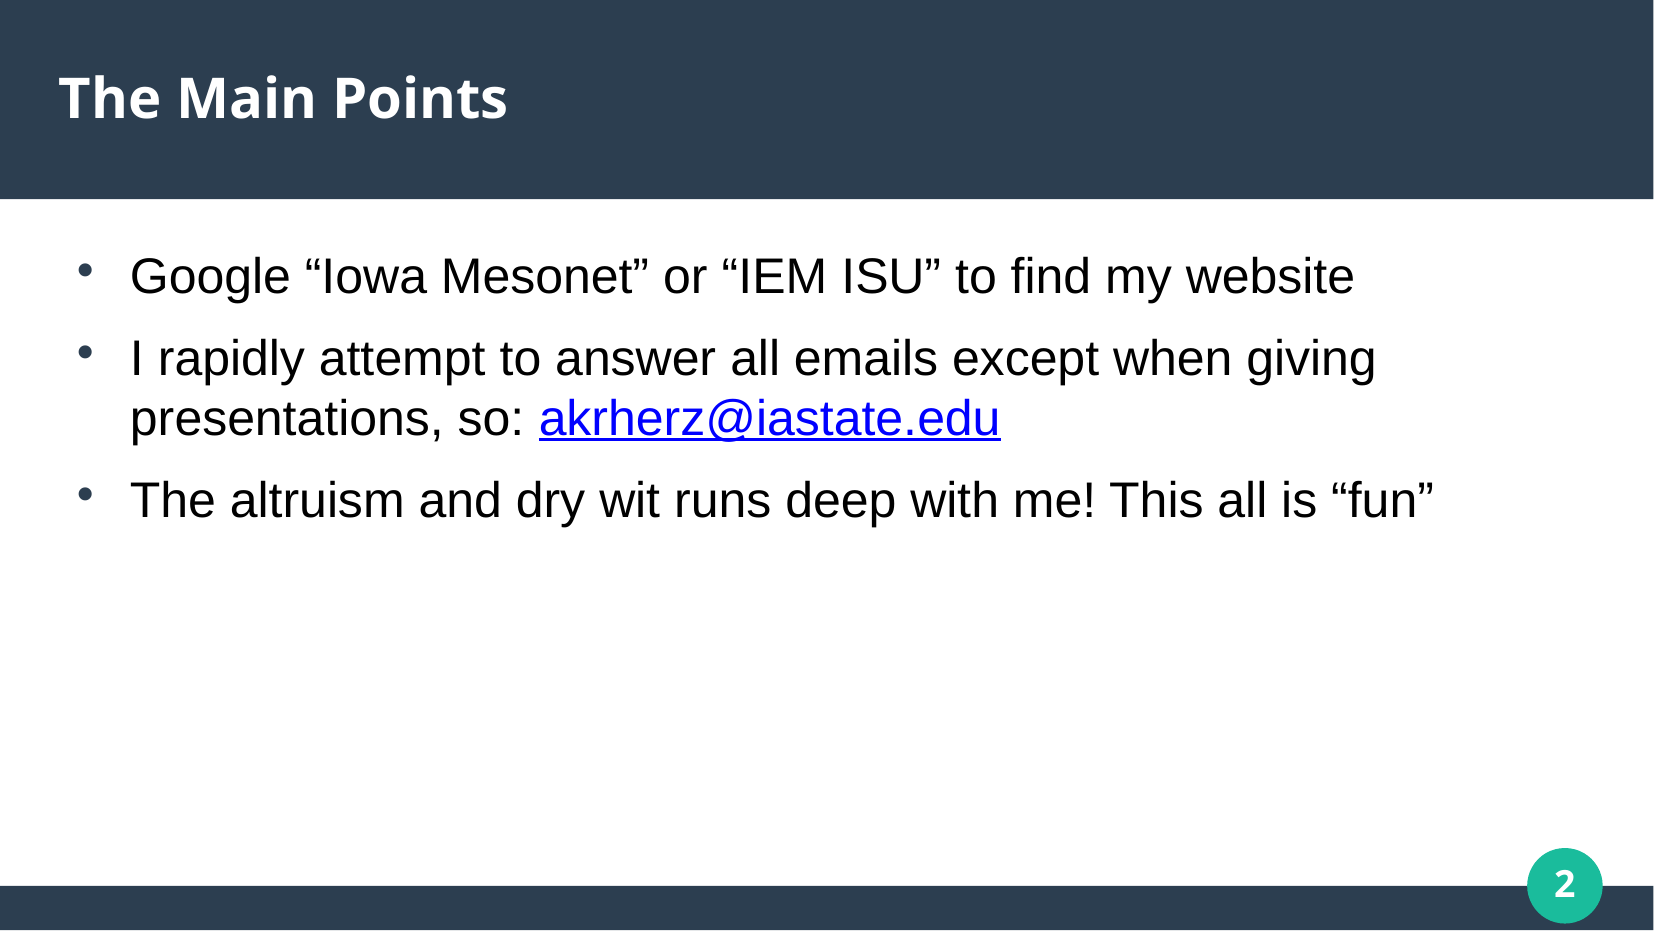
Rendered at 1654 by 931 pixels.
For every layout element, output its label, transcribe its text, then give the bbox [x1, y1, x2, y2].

text_box The Main Points [59, 37, 1595, 156]
text_box Google “Iowa Mesonet” or “IEM ISU” to find my website I rapidly attempt to answer all emails except when giving presentations, so: akrherz@iastate.edu The altruism and dry wit runs deep with me! This all is “fun” [59, 243, 1595, 864]
